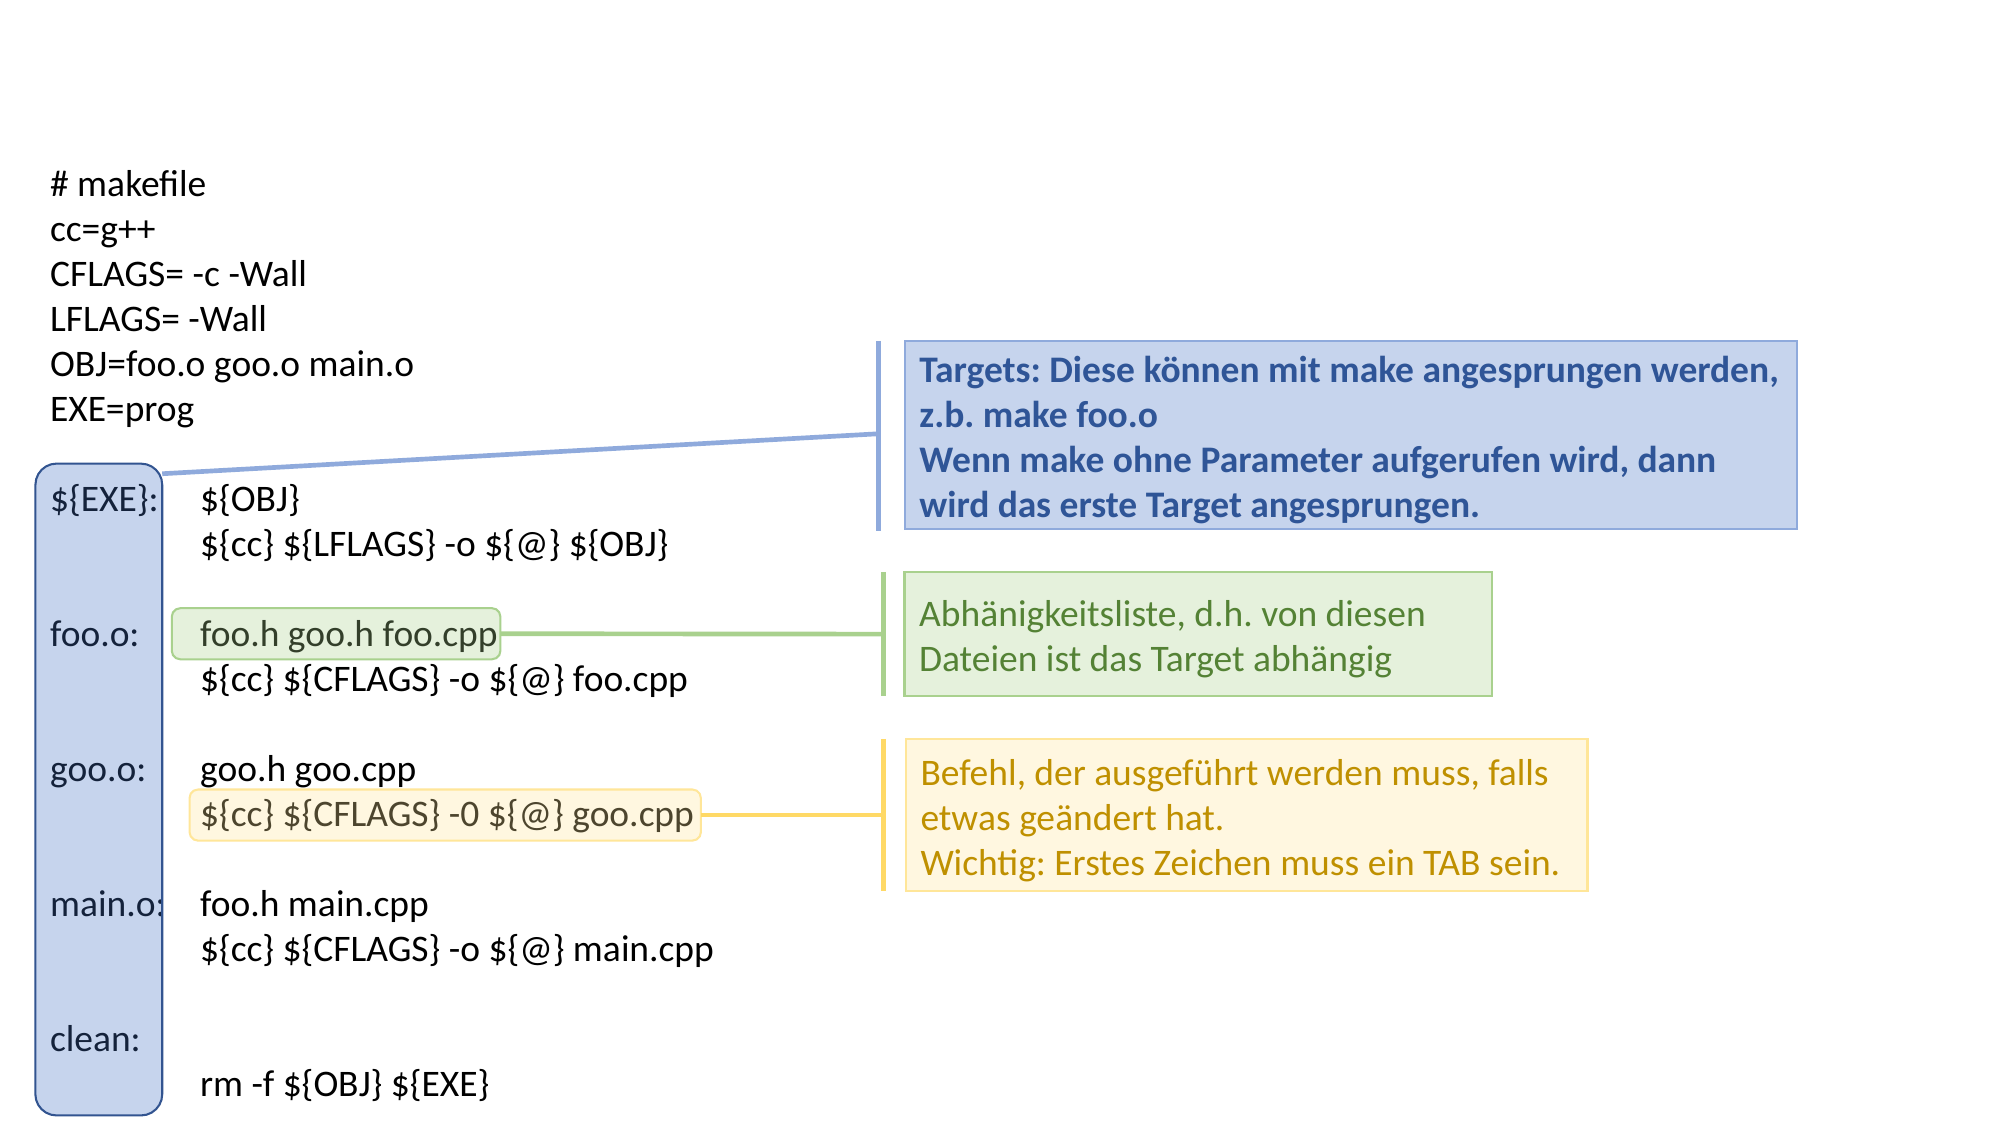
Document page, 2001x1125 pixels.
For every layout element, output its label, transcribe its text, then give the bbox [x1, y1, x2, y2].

text_box [188, 788, 702, 842]
text_box Befehl, der ausgeführt werden muss, falls etwas geändert hat. Wichtig: Erstes Zeichen muss ein TAB sein. [905, 738, 1589, 892]
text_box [162, 433, 879, 474]
text_box Abhänigkeitsliste, d.h. von diesen Dateien ist das Target abhängig [903, 571, 1493, 697]
text_box [170, 607, 502, 661]
text_box [34, 462, 164, 1117]
text_box # makefile cc=g++ CFLAGS= -c -Wall LFLAGS= -Wall OBJ=foo.o goo.o main.o EXE=prog ${EXE}: ${OBJ} ${cc} ${LFLAGS} -o ${@} ${OBJ} foo.o: foo.h goo.h foo.cpp ${cc} ${CFLAGS} -o ${@} foo.cpp goo.o: goo.h goo.cpp ${cc} ${CFLAGS} -0 ${@} goo.cpp main.o: foo.h main.cpp ${cc} ${CFLAGS} -o ${@} main.cpp clean: rm -f ${OBJ} ${EXE} [35, 151, 1529, 1125]
text_box Targets: Diese können mit make angesprungen werden, z.b. make foo.o Wenn make ohne Parameter aufgerufen wird, dann wird das erste Target angesprungen. [904, 340, 1798, 530]
